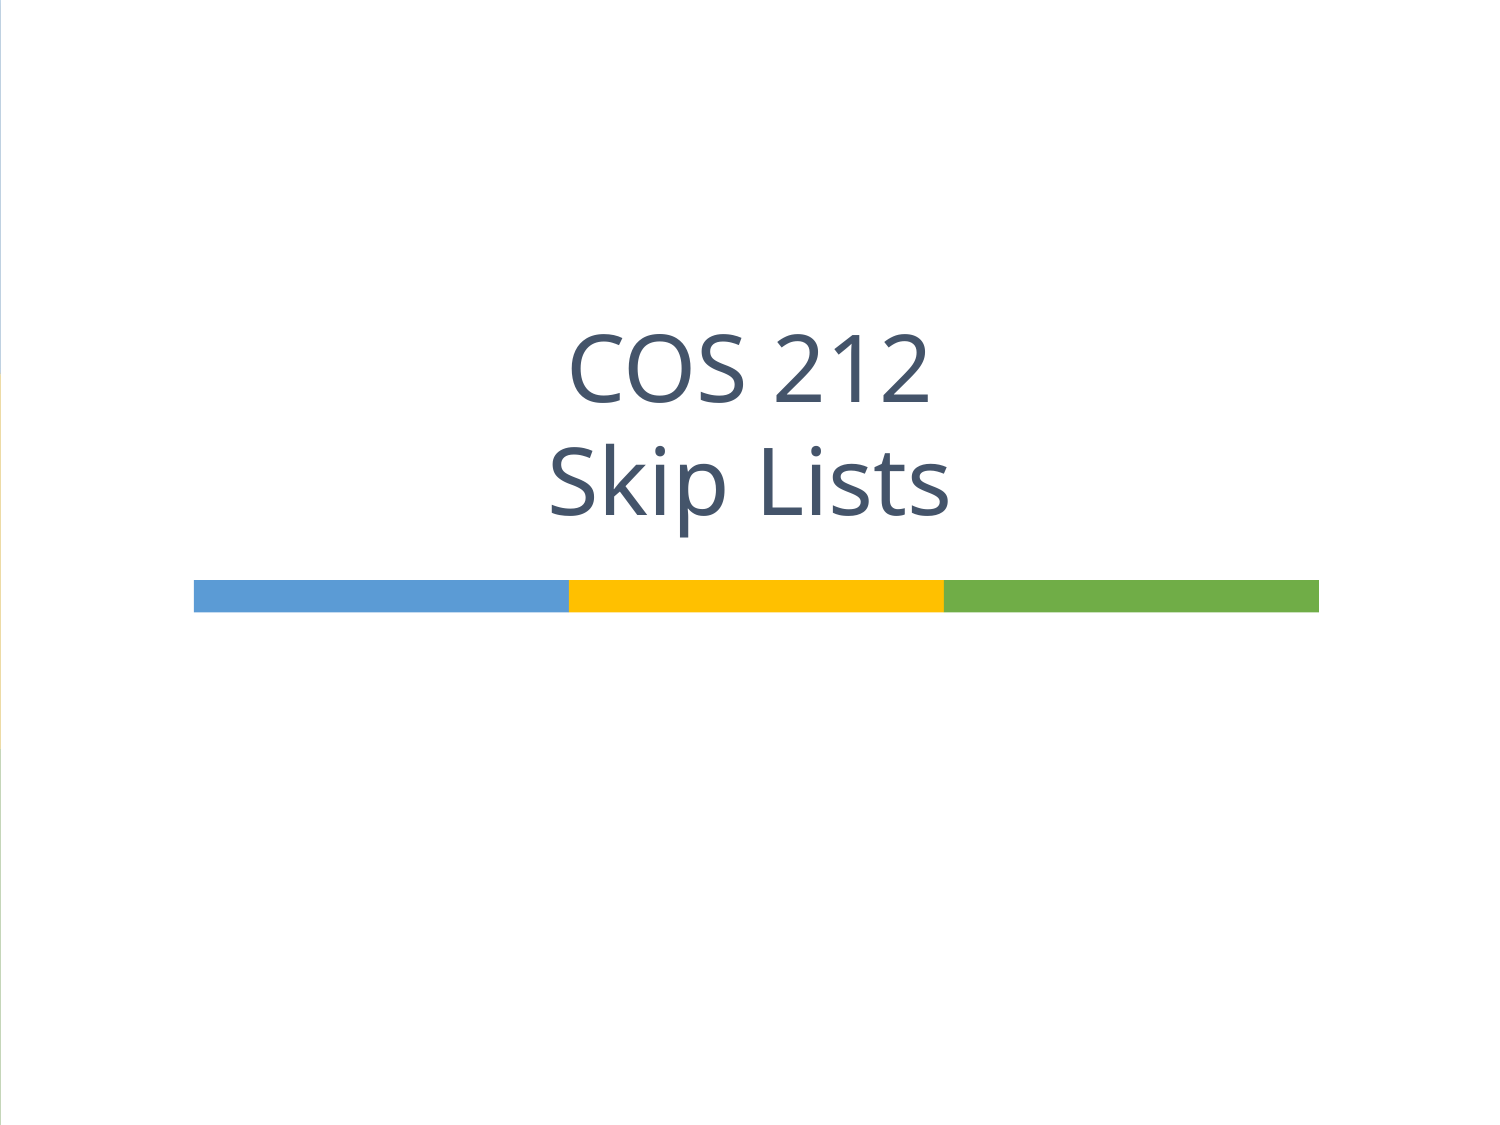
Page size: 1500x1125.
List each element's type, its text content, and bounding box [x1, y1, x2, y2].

title COS 212 Skip Lists [187, 149, 1313, 542]
